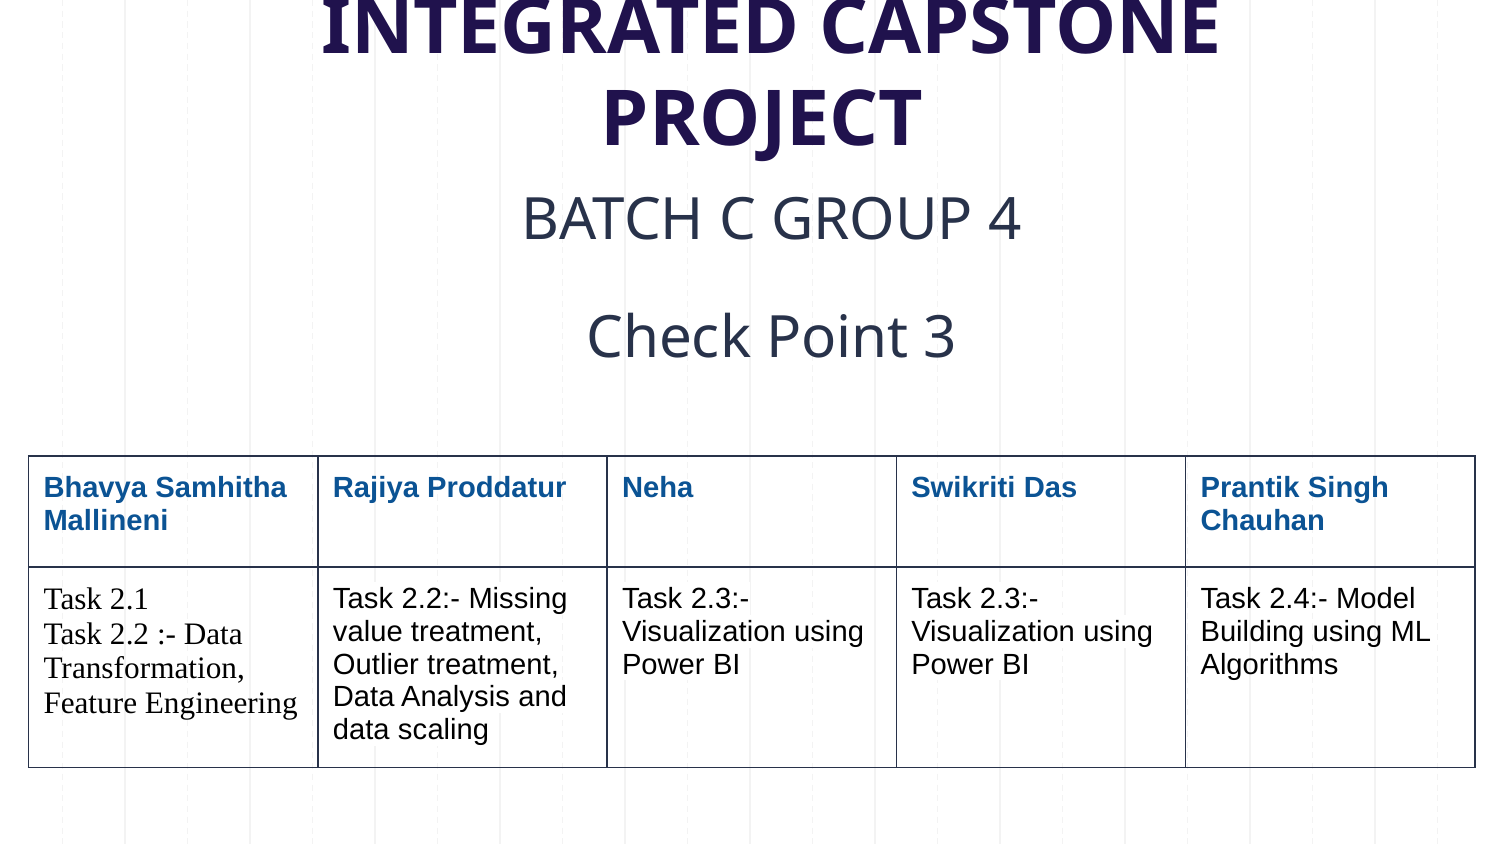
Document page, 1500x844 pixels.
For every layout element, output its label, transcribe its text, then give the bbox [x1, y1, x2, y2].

table_cell Task 2.3:- Visualization using Power BI [608, 568, 896, 767]
table_header Swikriti Das [897, 457, 1185, 566]
text_box BATCH C GROUP 4 [428, 166, 1116, 297]
text_box Check Point 3 [523, 284, 1021, 415]
table_header Bhavya Samhitha Mallineni [29, 457, 317, 566]
table_header Neha [608, 457, 896, 566]
text_box INTEGRATED CAPSTONE PROJECT [203, 58, 1341, 177]
table_header Rajiya Proddatur [319, 457, 606, 566]
table_header Prantik Singh Chauhan [1186, 457, 1474, 566]
table_cell Task 2.4:- Model Building using ML Algorithms [1186, 568, 1474, 767]
table_cell Task 2.2:- Missing value treatment, Outlier treatment, Data Analysis and data scaling [319, 568, 606, 767]
table_cell Task 2.3:- Visualization using Power BI [897, 568, 1185, 767]
table_cell Task 2.1 Task 2.2 :- Data Transformation, Feature Engineering [29, 568, 317, 767]
